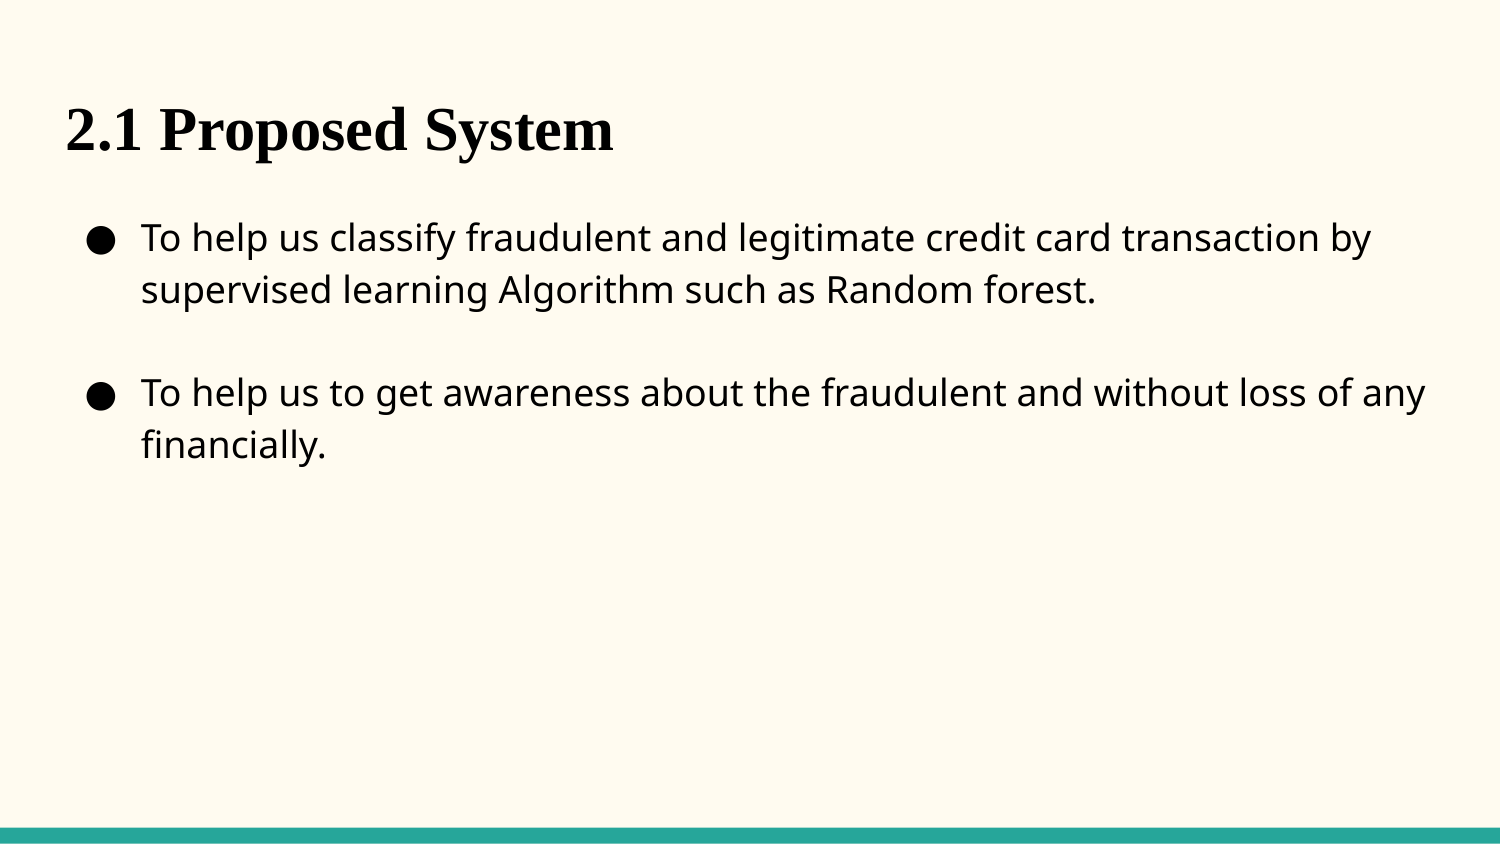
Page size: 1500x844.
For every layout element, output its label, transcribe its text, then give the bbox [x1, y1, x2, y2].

text_box To help us classify fraudulent and legitimate credit card transaction by supervised learning Algorithm such as Random forest. To help us to get awareness about the fraudulent and without loss of any financially. [51, 192, 1449, 750]
text_box 2.1 Proposed System [51, 72, 1449, 174]
